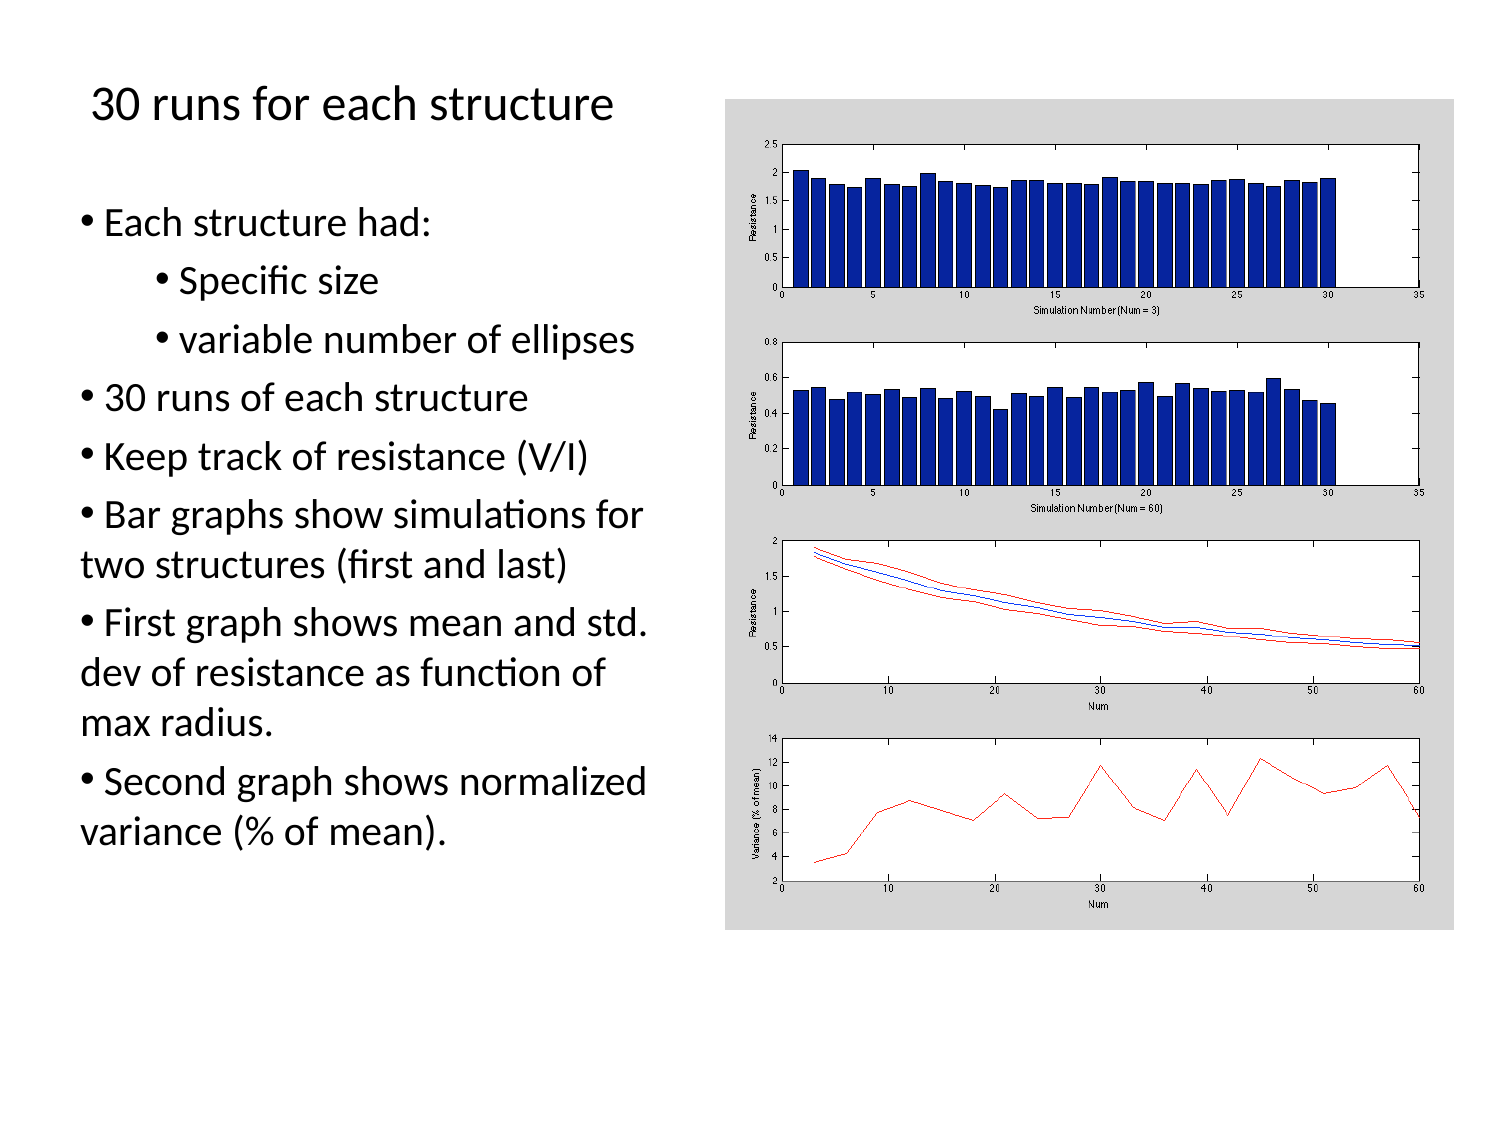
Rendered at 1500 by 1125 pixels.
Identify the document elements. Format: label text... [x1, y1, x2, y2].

picture [724, 99, 1454, 930]
list Each structure had: Specific size variable number of ellipses 30 runs of each structure Keep track of resistance (V/I) Bar graphs show simulations for two structures (first and last) First graph shows mean and std. dev of resistance as function of max radius. Second graph shows normalized variance (% of mean). [64, 187, 677, 1045]
title 30 runs for each structure [75, 44, 680, 138]
